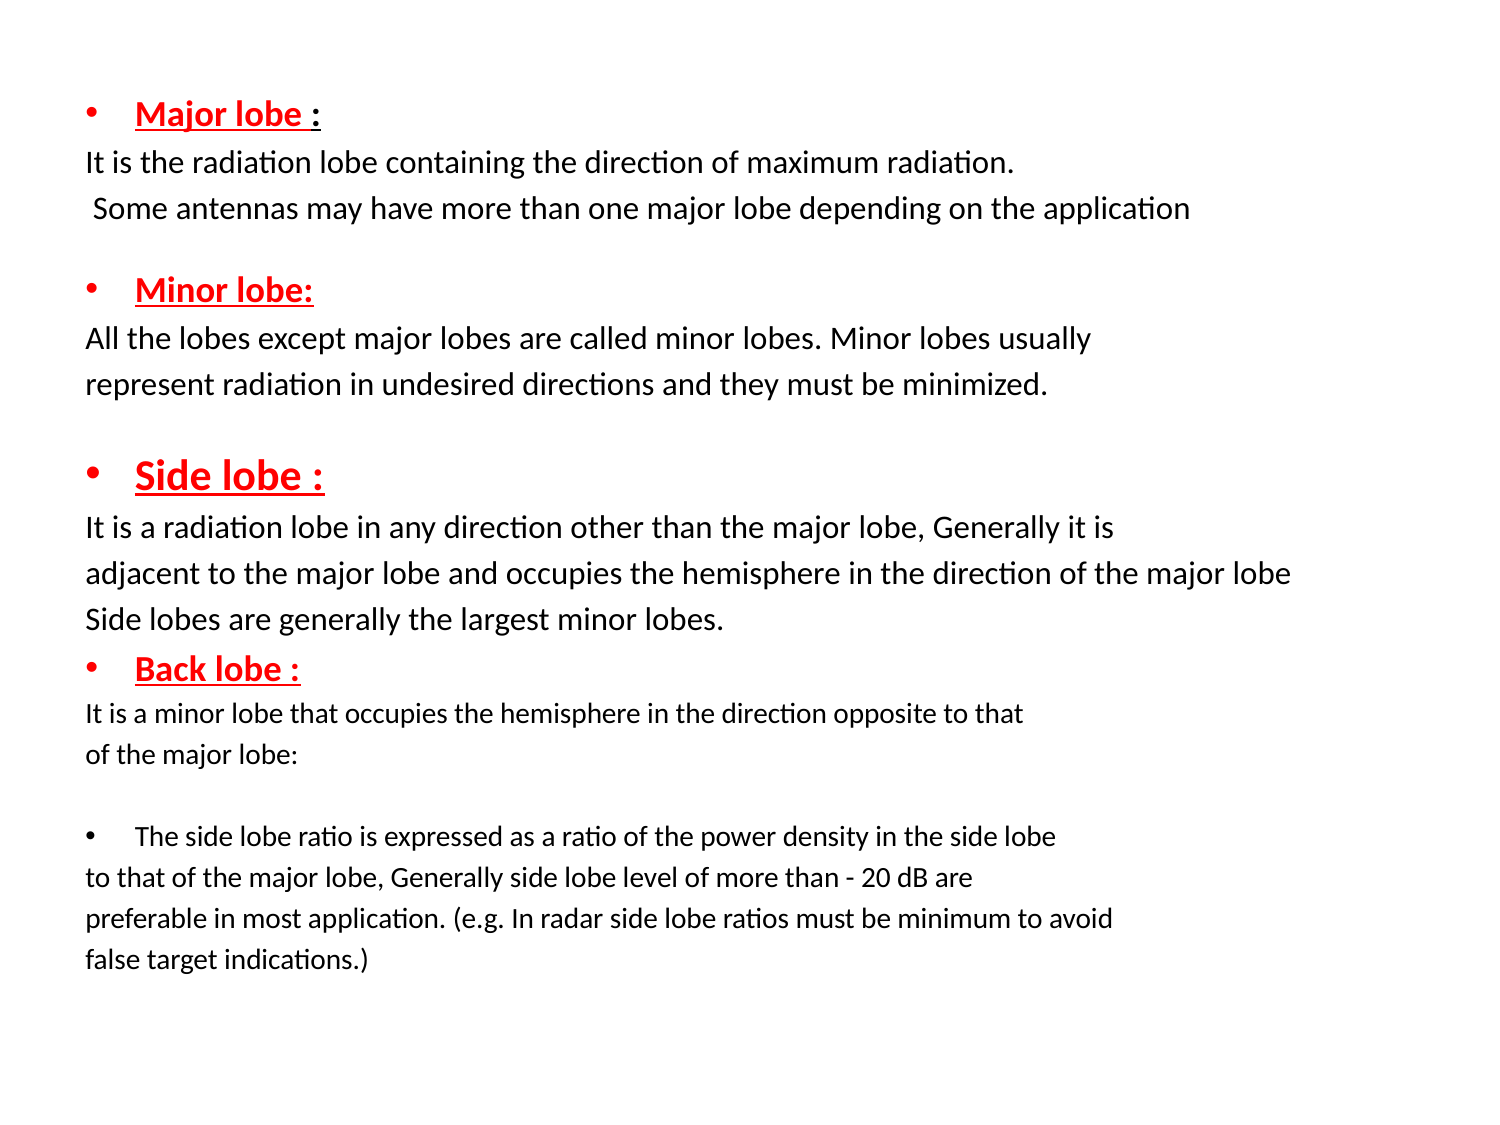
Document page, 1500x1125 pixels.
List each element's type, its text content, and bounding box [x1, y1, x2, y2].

list Major lobe : It is the radiation lobe containing the direction of maximum radiation. Some antennas may have more than one major lobe depending on the application Minor lobe: All the lobes except major lobes are called minor lobes. Minor lobes usually represent radiation in undesired directions and they must be minimized. Side lobe : It is a radiation lobe in any direction other than the major lobe, Generally it is adjacent to the major lobe and occupies the hemisphere in the direction of the major lobe Side lobes are generally the largest minor lobes. Back lobe : It is a minor lobe that occupies the hemisphere in the direction opposite to that of the major lobe: The side lobe ratio is expressed as a ratio of the power density in the side lobe to that of the major lobe, Generally side lobe level of more than - 20 dB are preferable in most application. (e.g. In radar side lobe ratios must be minimum to avoid false target indications.) [70, 82, 1421, 994]
